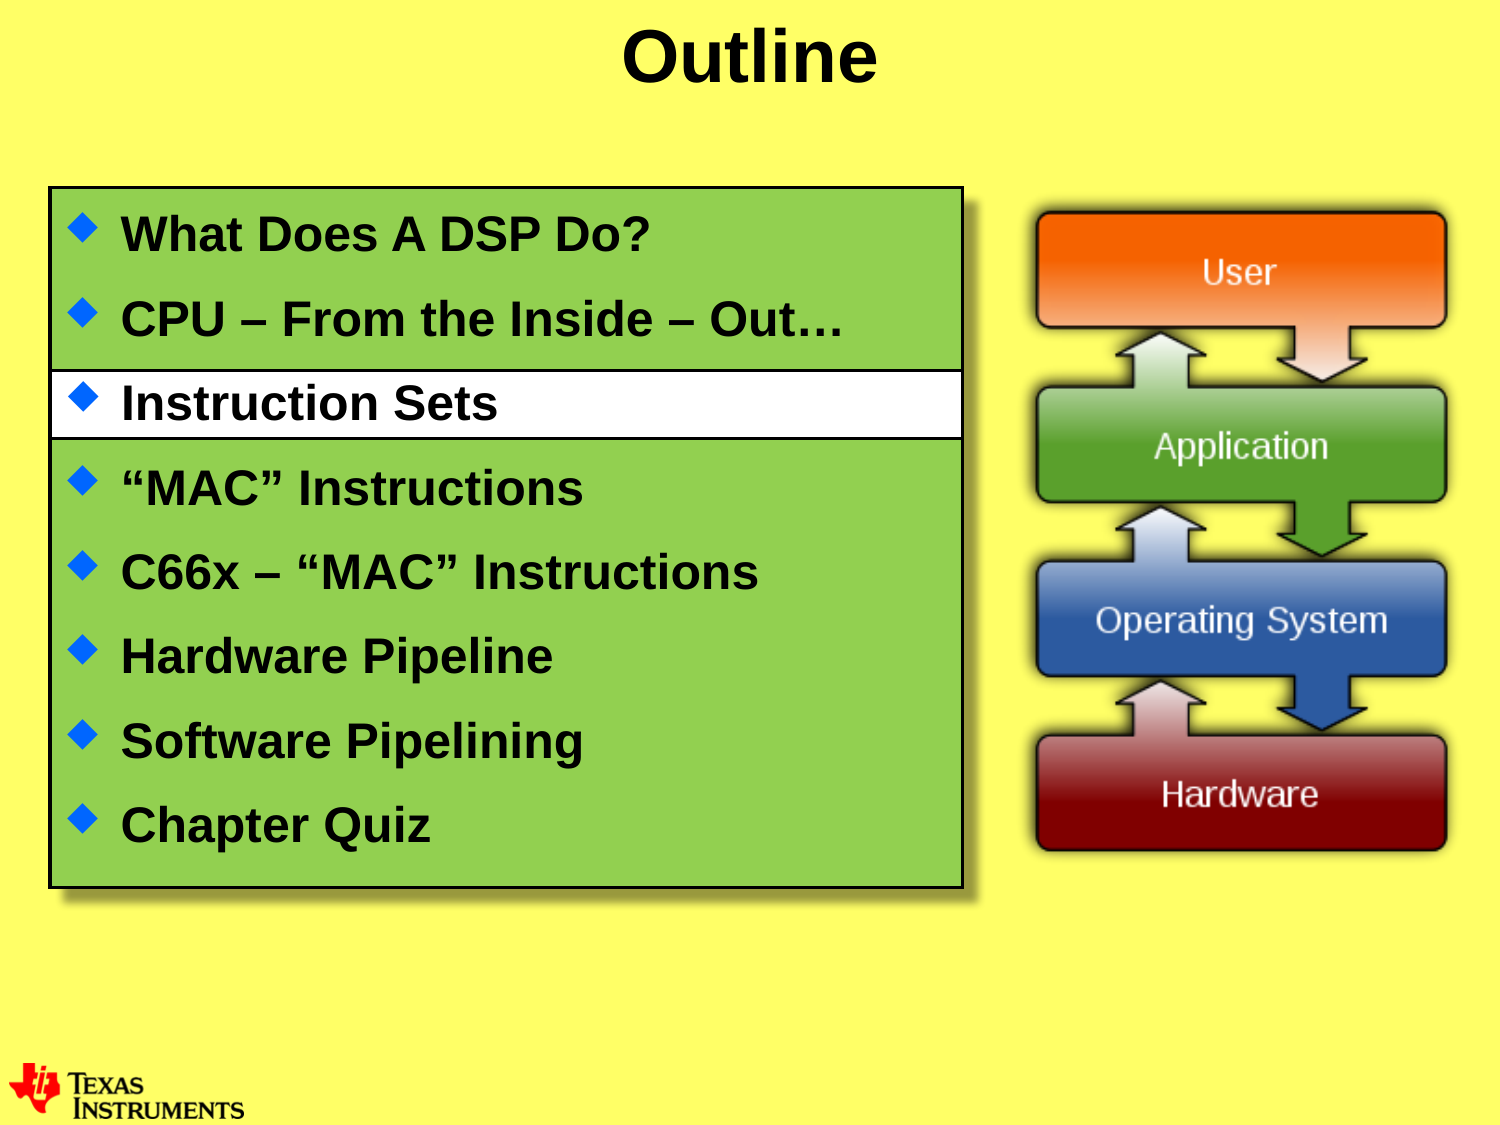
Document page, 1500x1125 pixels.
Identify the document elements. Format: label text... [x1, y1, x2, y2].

picture [1010, 188, 1474, 874]
text_box CPU – From the Inside – Out… [49, 285, 959, 355]
title Outline [0, 0, 1500, 122]
picture [8, 1062, 245, 1120]
text_box Chapter Quiz [49, 792, 959, 862]
text_box [49, 439, 963, 888]
text_box [49, 187, 963, 370]
text_box C66x – “MAC” Instructions [49, 539, 959, 608]
text_box Software Pipelining [49, 707, 959, 777]
text_box What Does A DSP Do? [49, 201, 959, 271]
text_box Instruction Sets [49, 370, 963, 439]
text_box Hardware Pipeline [49, 623, 959, 693]
text_box “MAC” Instructions [49, 454, 959, 524]
